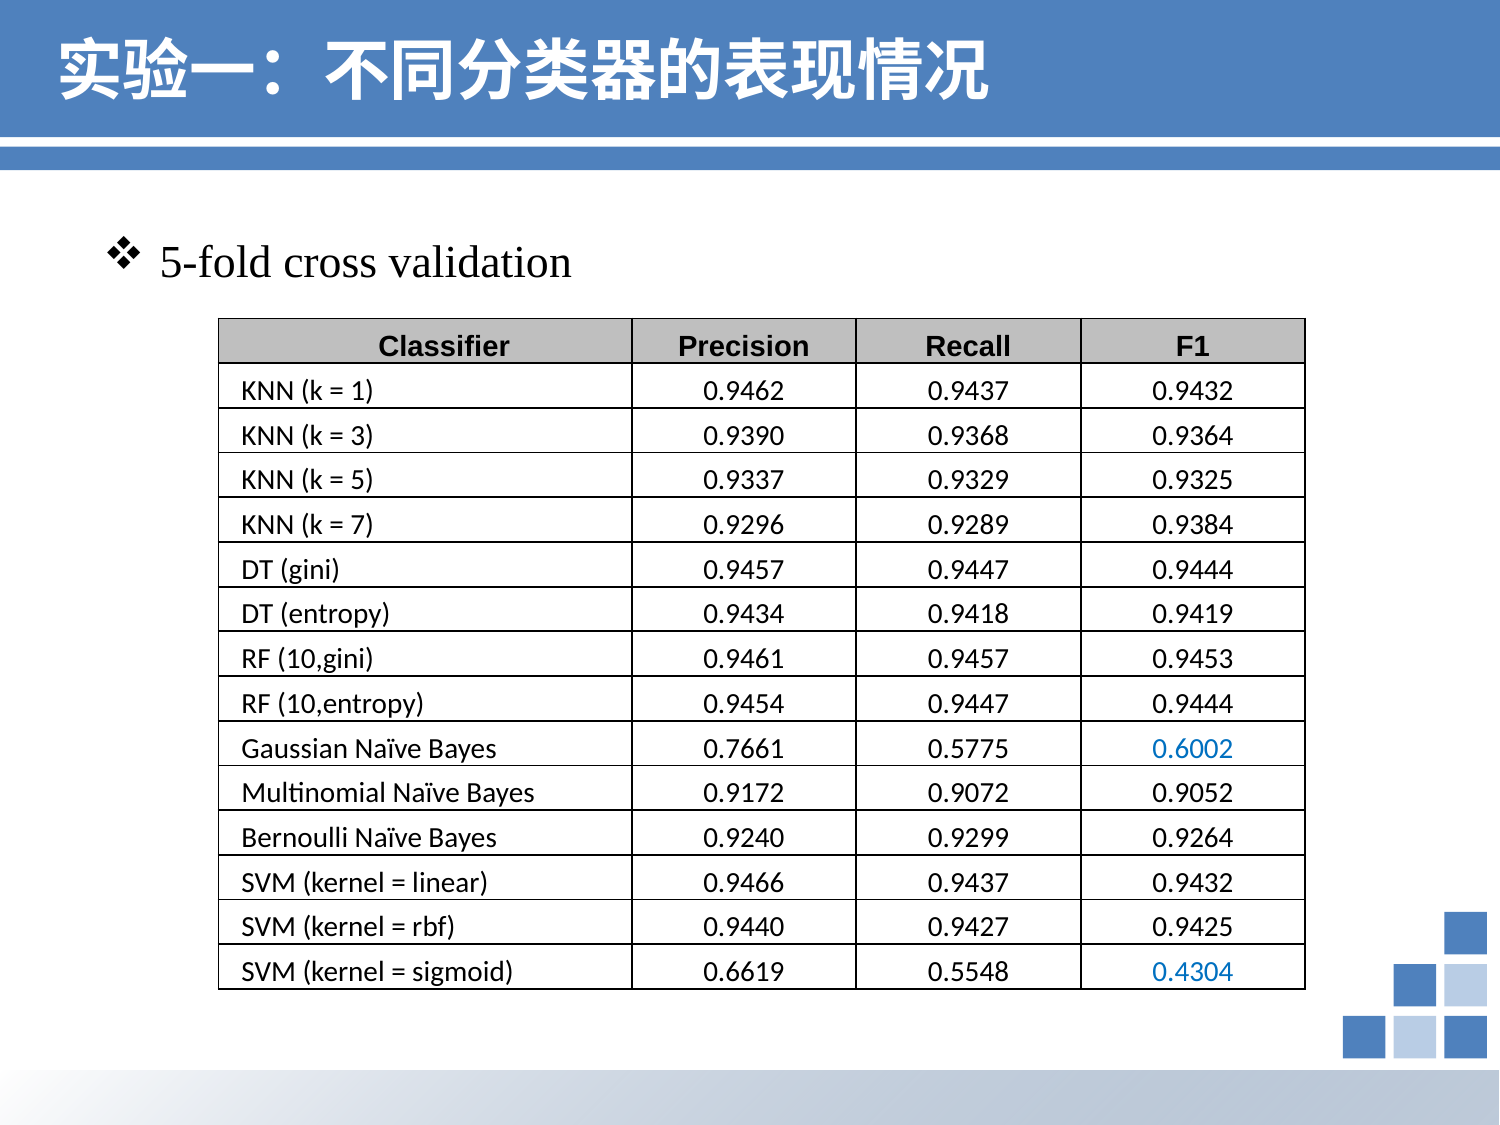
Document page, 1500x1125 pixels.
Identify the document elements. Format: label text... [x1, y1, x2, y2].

table_cell 0.9264 [1082, 811, 1304, 854]
table_cell 0.9432 [1082, 364, 1304, 407]
table_cell 0.9296 [633, 498, 855, 541]
table_cell 0.9337 [633, 453, 855, 496]
table_cell 0.9437 [857, 856, 1080, 899]
table_cell 0.9325 [1082, 453, 1304, 496]
table_cell 0.9072 [857, 766, 1080, 809]
table_cell 0.9454 [633, 677, 855, 720]
table_cell KNN (k = 3) [219, 409, 631, 452]
table_cell 0.9440 [633, 900, 855, 943]
text_box 5-fold cross validation [88, 196, 1447, 1024]
table_cell DT (entropy) [219, 588, 631, 630]
table_cell RF (10,entropy) [219, 677, 631, 720]
table_header Classifier [219, 319, 631, 362]
table_cell 0.9418 [857, 588, 1080, 630]
table_cell 0.9447 [857, 677, 1080, 720]
table_cell SVM (kernel = rbf) [219, 900, 631, 943]
table_cell 0.9425 [1082, 900, 1304, 943]
text_box [0, 0, 1500, 139]
table_cell 0.9368 [857, 409, 1080, 452]
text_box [1342, 911, 1488, 1059]
table_cell SVM (kernel = sigmoid) [219, 945, 631, 988]
table_cell 0.9453 [1082, 632, 1304, 675]
table_header Recall [857, 319, 1080, 362]
table_cell RF (10,gini) [219, 632, 631, 675]
table_cell DT (gini) [219, 543, 631, 586]
table_header Precision [633, 319, 855, 362]
table_cell 0.9444 [1082, 677, 1304, 720]
table_cell 0.9444 [1082, 543, 1304, 586]
table_cell KNN (k = 5) [219, 453, 631, 496]
table_cell 0.9240 [633, 811, 855, 854]
table_cell 0.9299 [857, 811, 1080, 854]
table_cell 0.9466 [633, 856, 855, 899]
table_cell 0.9052 [1082, 766, 1304, 809]
table_cell 0.9461 [633, 632, 855, 675]
table_cell 0.9432 [1082, 856, 1304, 899]
title 实验一：不同分类器的表现情况 [41, 4, 1459, 132]
text_box [0, 1068, 1500, 1125]
table_cell 0.9457 [633, 543, 855, 586]
table_cell 0.9364 [1082, 409, 1304, 452]
table_cell 0.9427 [857, 900, 1080, 943]
table_cell KNN (k = 7) [219, 498, 631, 541]
table_cell Gaussian Naïve Bayes [219, 722, 631, 765]
text_box [0, 144, 1500, 172]
table_cell 0.7661 [633, 722, 855, 765]
table_cell KNN (k = 1) [219, 364, 631, 407]
table_cell Multinomial Naïve Bayes [219, 766, 631, 809]
table_cell 0.4304 [1082, 945, 1304, 988]
table_cell 0.9462 [633, 364, 855, 407]
table_cell 0.9289 [857, 498, 1080, 541]
table_cell 0.9437 [857, 364, 1080, 407]
table_cell 0.5775 [857, 722, 1080, 765]
table_cell Bernoulli Naïve Bayes [219, 811, 631, 854]
table_cell 0.9434 [633, 588, 855, 630]
table_cell 0.9329 [857, 453, 1080, 496]
table_cell 0.9384 [1082, 498, 1304, 541]
table_cell 0.9419 [1082, 588, 1304, 630]
table_cell 0.9390 [633, 409, 855, 452]
table_cell 0.6002 [1082, 722, 1304, 765]
table_cell 0.6619 [633, 945, 855, 988]
table_cell 0.9172 [633, 766, 855, 809]
table_cell 0.9447 [857, 543, 1080, 586]
table_cell 0.9457 [857, 632, 1080, 675]
table_cell SVM (kernel = linear) [219, 856, 631, 899]
table_header F1 [1082, 319, 1304, 362]
table_cell 0.5548 [857, 945, 1080, 988]
